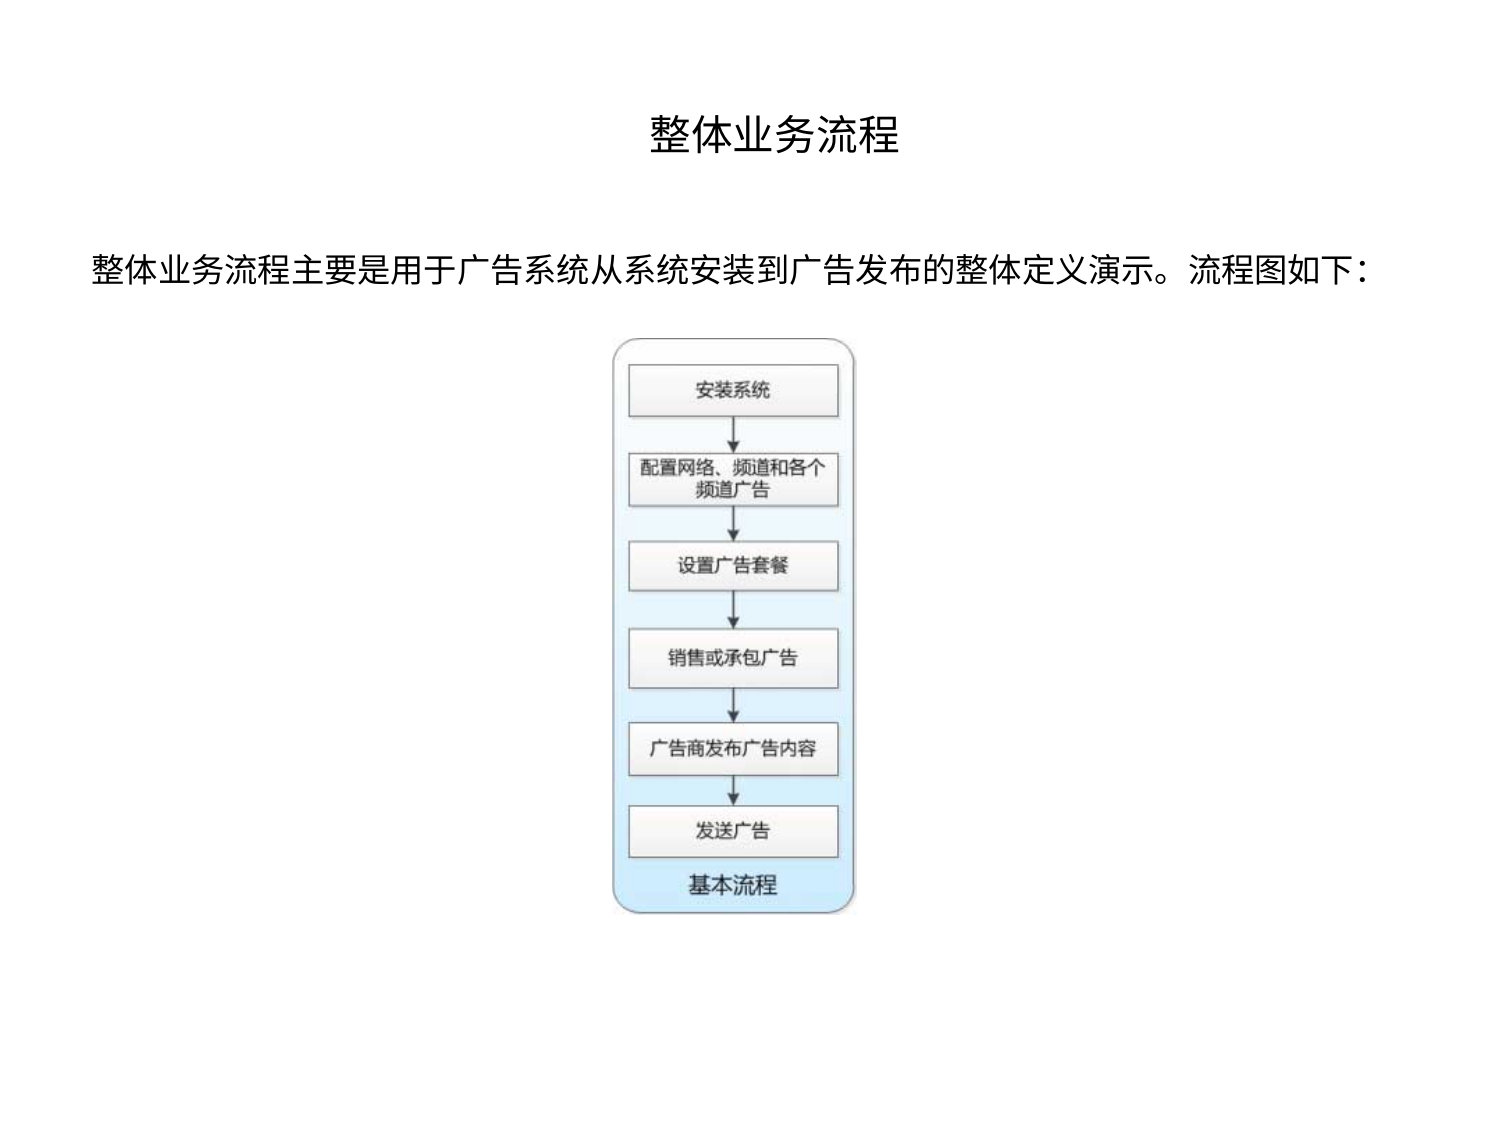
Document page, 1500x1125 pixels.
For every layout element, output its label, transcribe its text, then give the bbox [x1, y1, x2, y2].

picture [612, 337, 857, 915]
title 整体业务流程主要是用于广告系统从系统安装到广告发布的整体定义演示。流程图如下： [76, 195, 1427, 324]
text_box 整体业务流程 [99, 70, 1450, 198]
